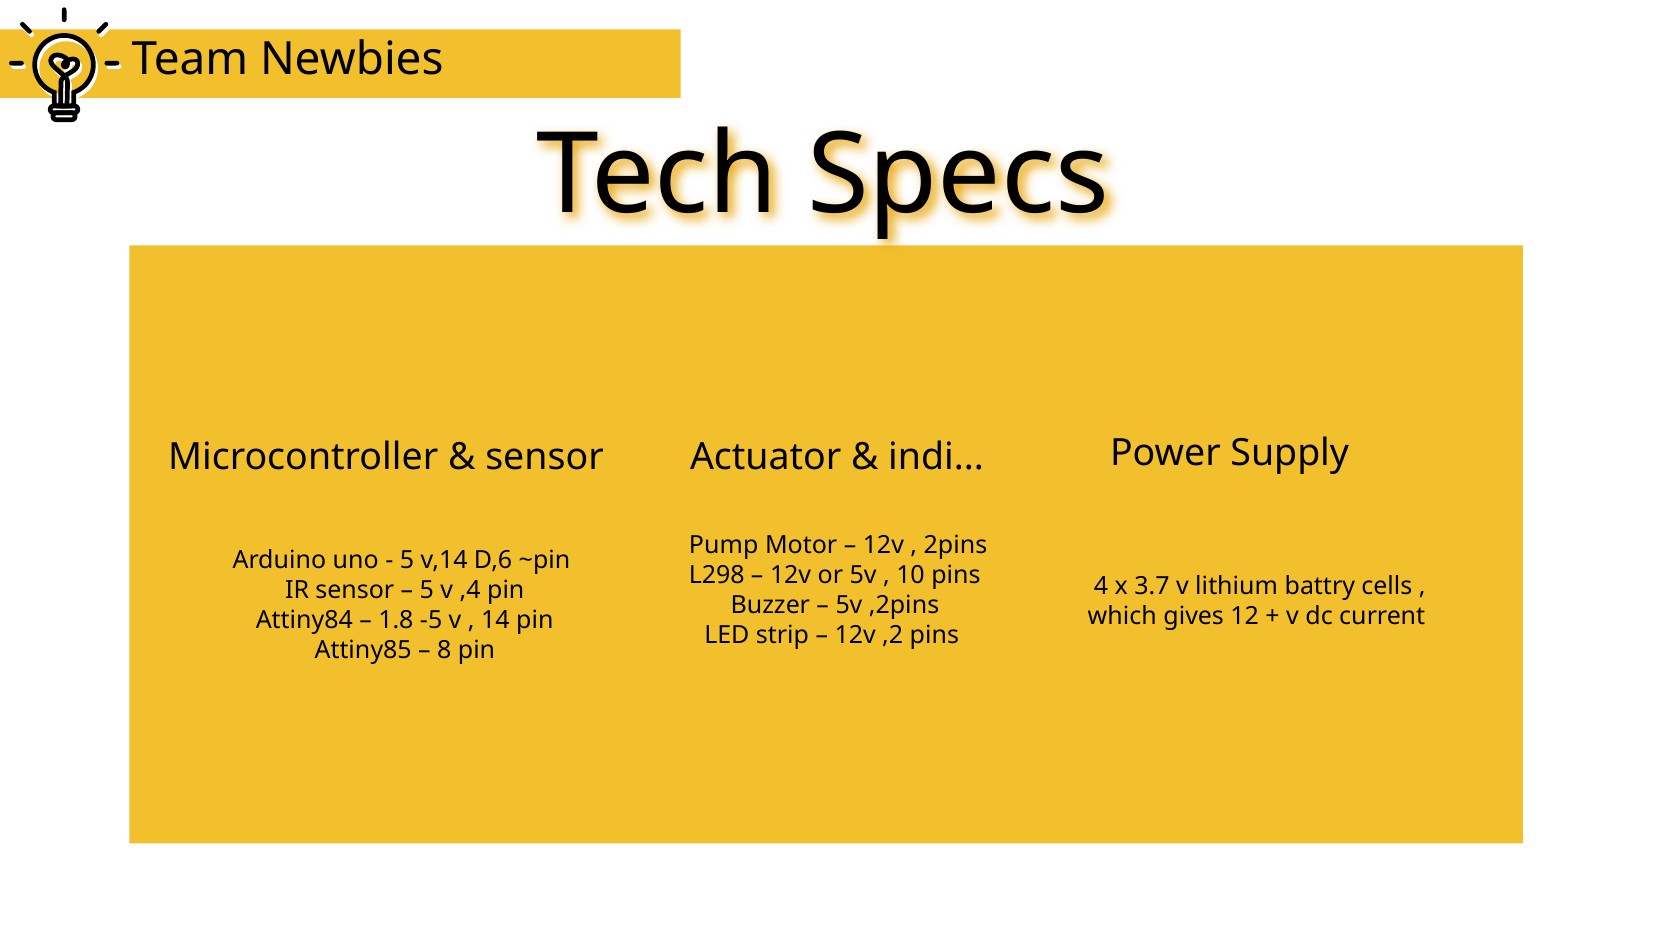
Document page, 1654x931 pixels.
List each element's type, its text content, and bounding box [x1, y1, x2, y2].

text_box Pump Motor – 12v , 2pins L298 – 12v or 5v , 10 pins Buzzer – 5v ,2pins LED strip – 12v ,2 pins [643, 484, 1034, 723]
text_box Arduino uno - 5 v,14 D,6 ~pin IR sensor – 5 v ,4 pin Attiny84 – 1.8 -5 v , 14 pin Attiny85 – 8 pin [210, 484, 600, 723]
text_box 4 x 3.7 v lithium battry cells , which gives 12 + v dc current [1065, 480, 1455, 719]
title Microcontroller & sensor [168, 403, 621, 506]
title Power Supply [1110, 425, 1426, 477]
title Team Newbies [131, 16, 578, 96]
title Tech Specs [265, 88, 1381, 248]
title Actuator & indi... [690, 429, 1006, 481]
